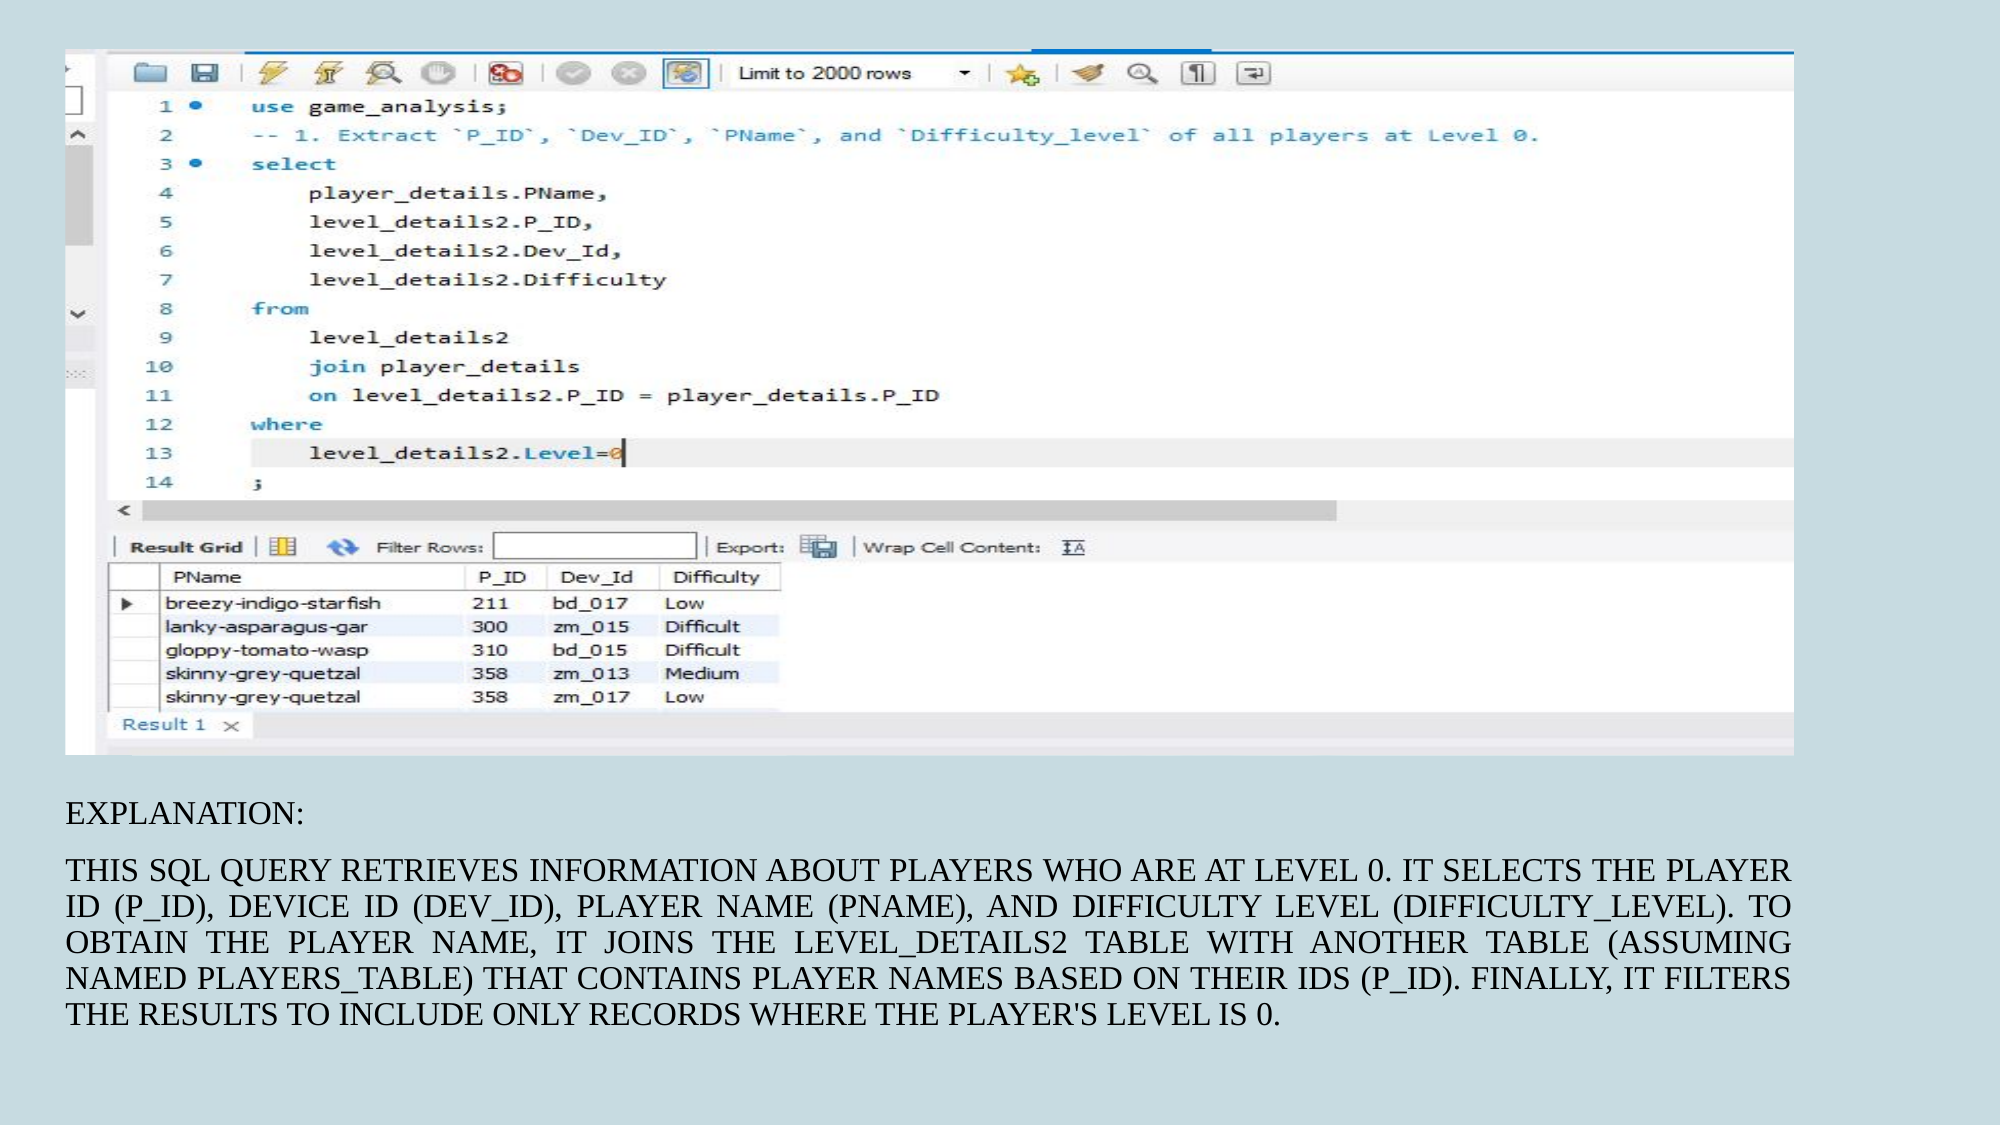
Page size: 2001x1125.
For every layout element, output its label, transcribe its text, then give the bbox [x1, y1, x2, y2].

list Explanation: This Sql Query Retrieves Information About Players Who Are At Level 0. It Selects The Player Id (P_Id), Device Id (Dev_Id), Player Name (Pname), And Difficulty Level (Difficulty_Level). To Obtain The Player Name, It Joins The Level_Details2 Table With Another Table (Assuming Named Players_Table) That Contains Player Names Based On Their Ids (P_Id). Finally, It Filters The Results To Include Only Records Where The Player'S Level Is 0. [65, 795, 1794, 1029]
picture [132, 49, 1795, 756]
text_box [64, 48, 1795, 756]
